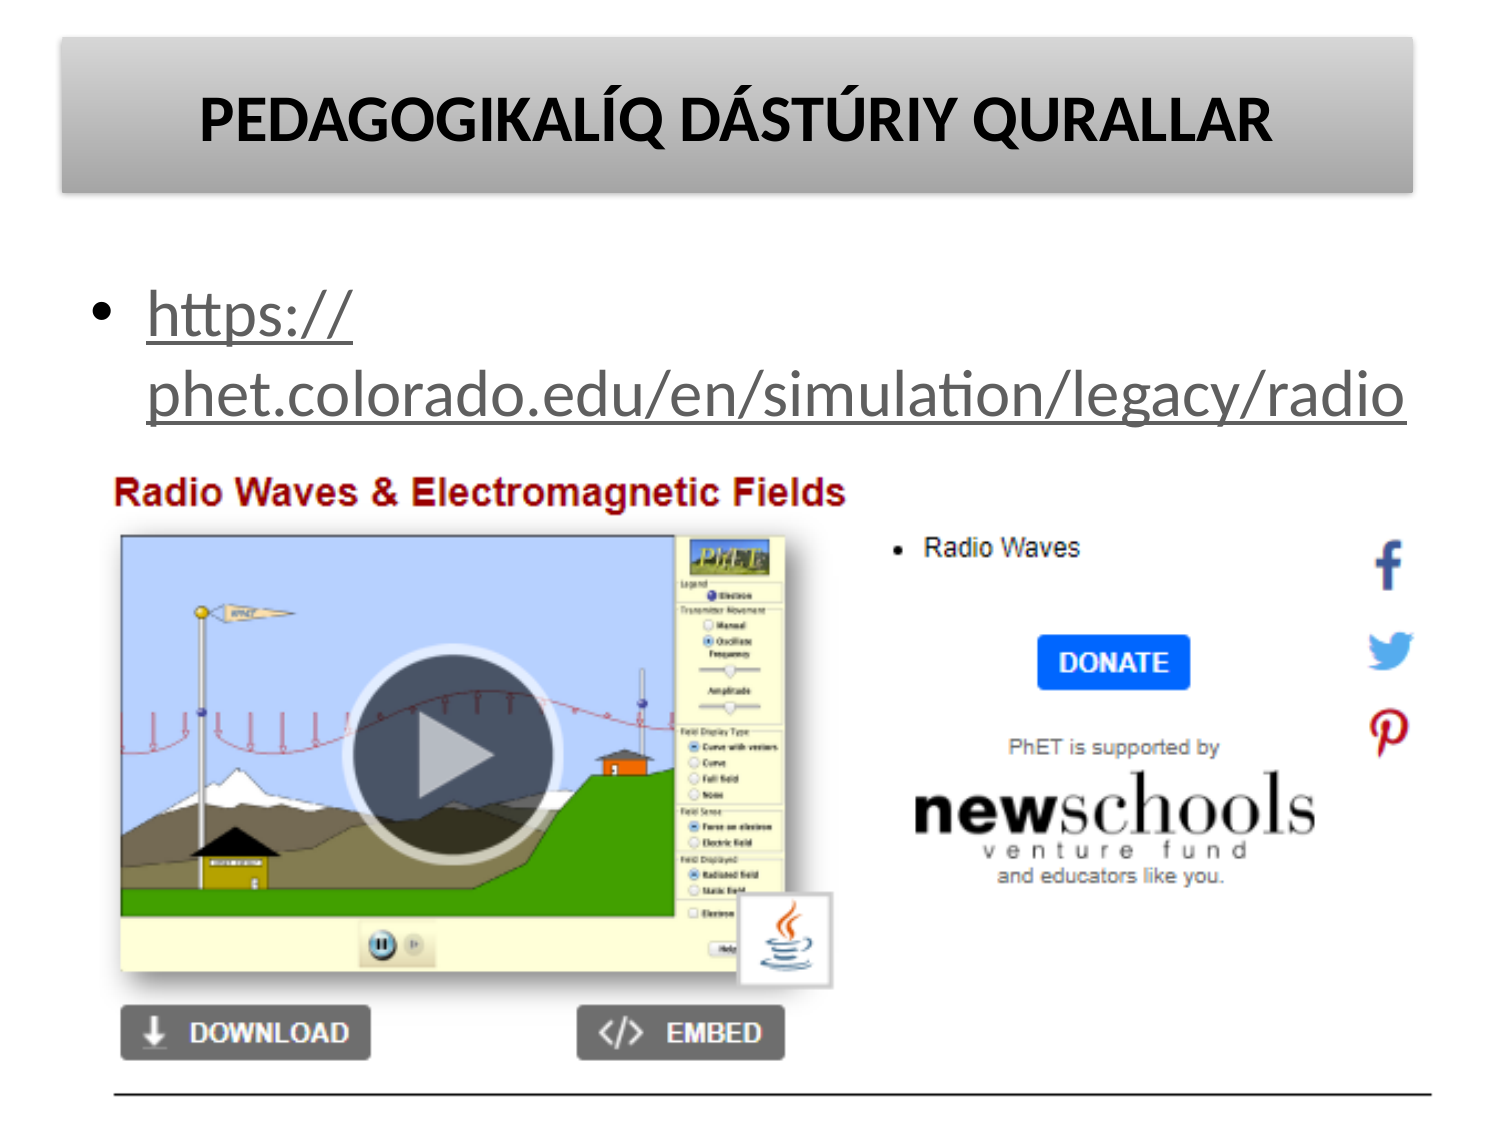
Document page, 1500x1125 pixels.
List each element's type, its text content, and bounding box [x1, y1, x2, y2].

list https://phet.colorado.edu/en/simulation/legacy/radio-waves [75, 262, 1425, 1005]
picture [99, 449, 1451, 1104]
title PEDAGOGIKALÍQ DÁSTÚRIY QURALLAR [62, 37, 1413, 193]
